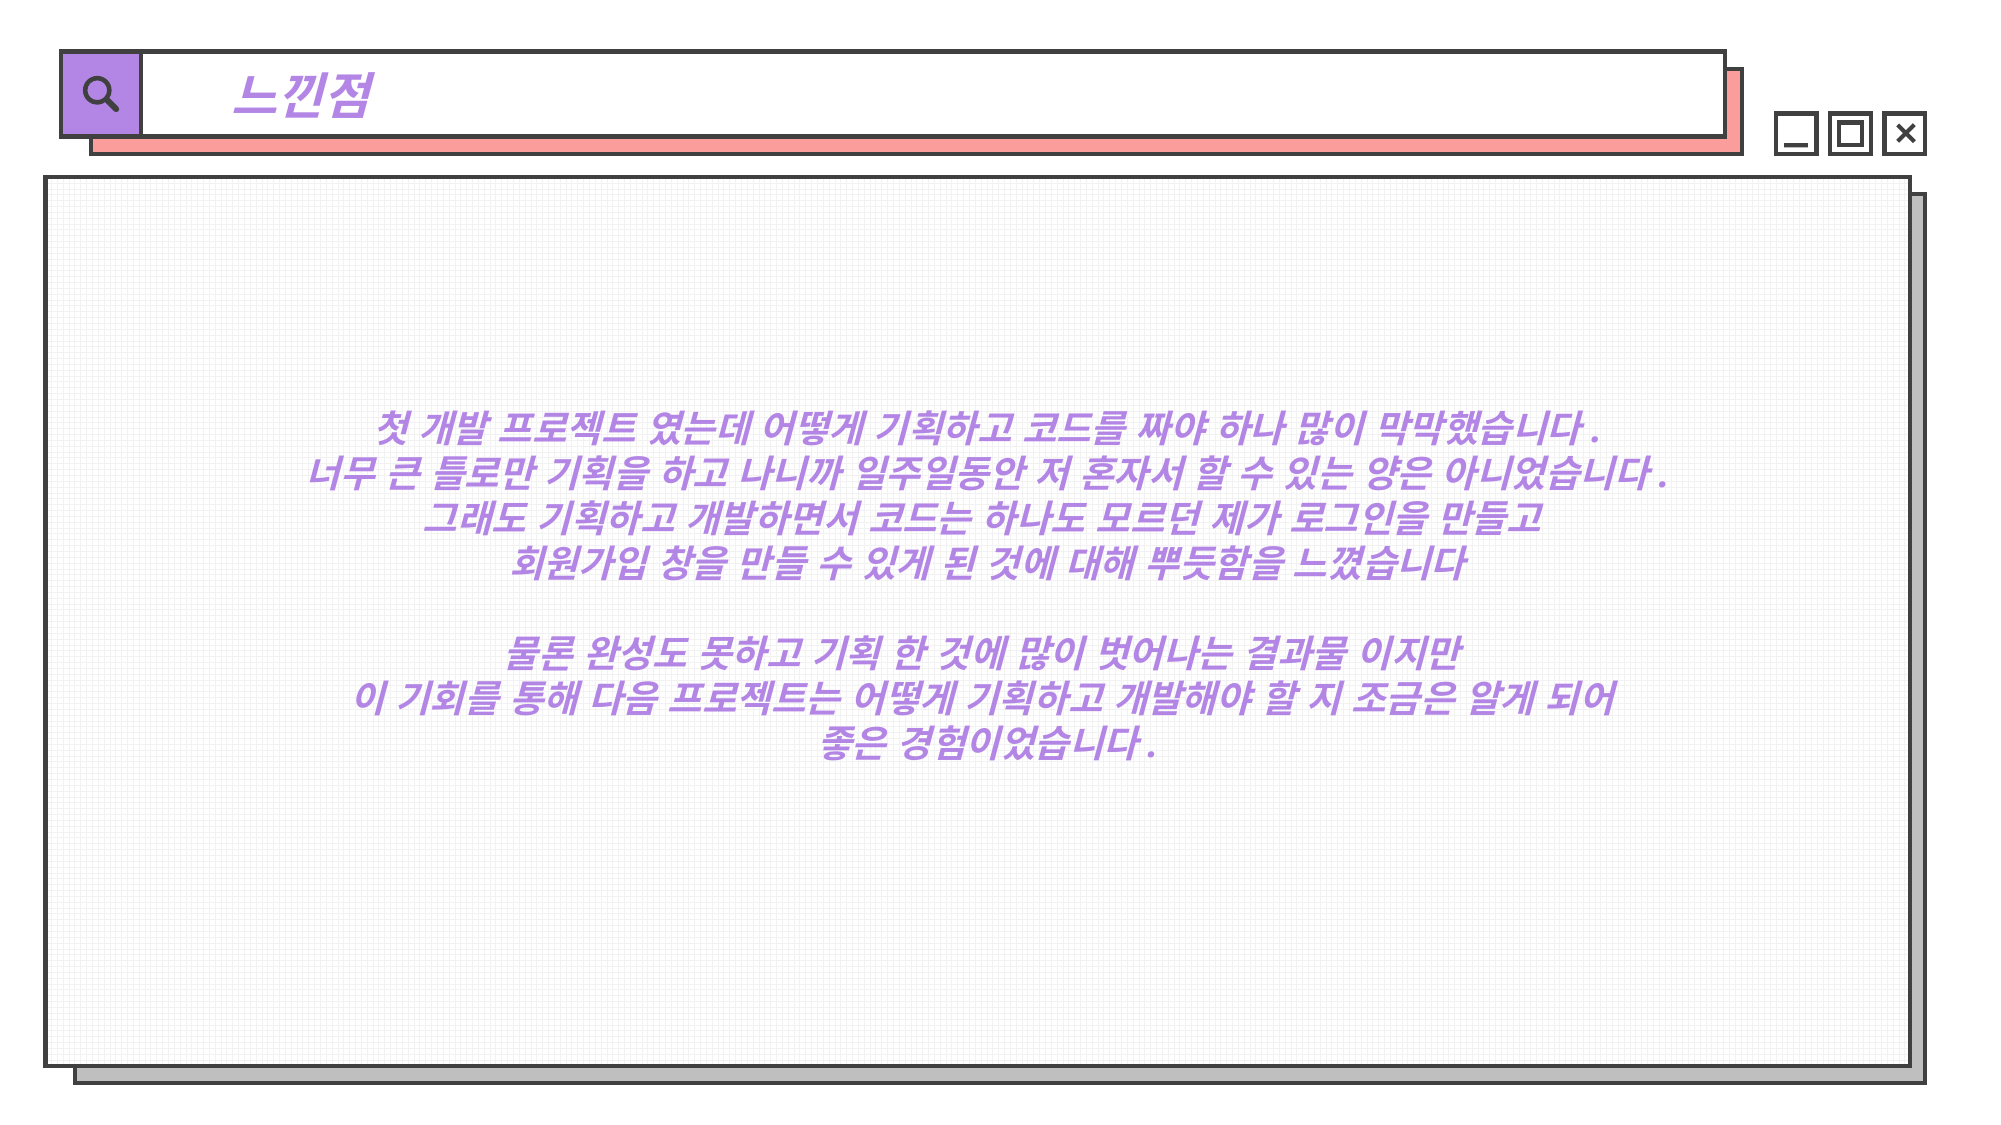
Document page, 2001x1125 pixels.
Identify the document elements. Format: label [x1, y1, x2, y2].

text_box [45, 177, 1926, 1083]
text_box [60, 51, 1742, 155]
text_box [1775, 113, 1926, 155]
